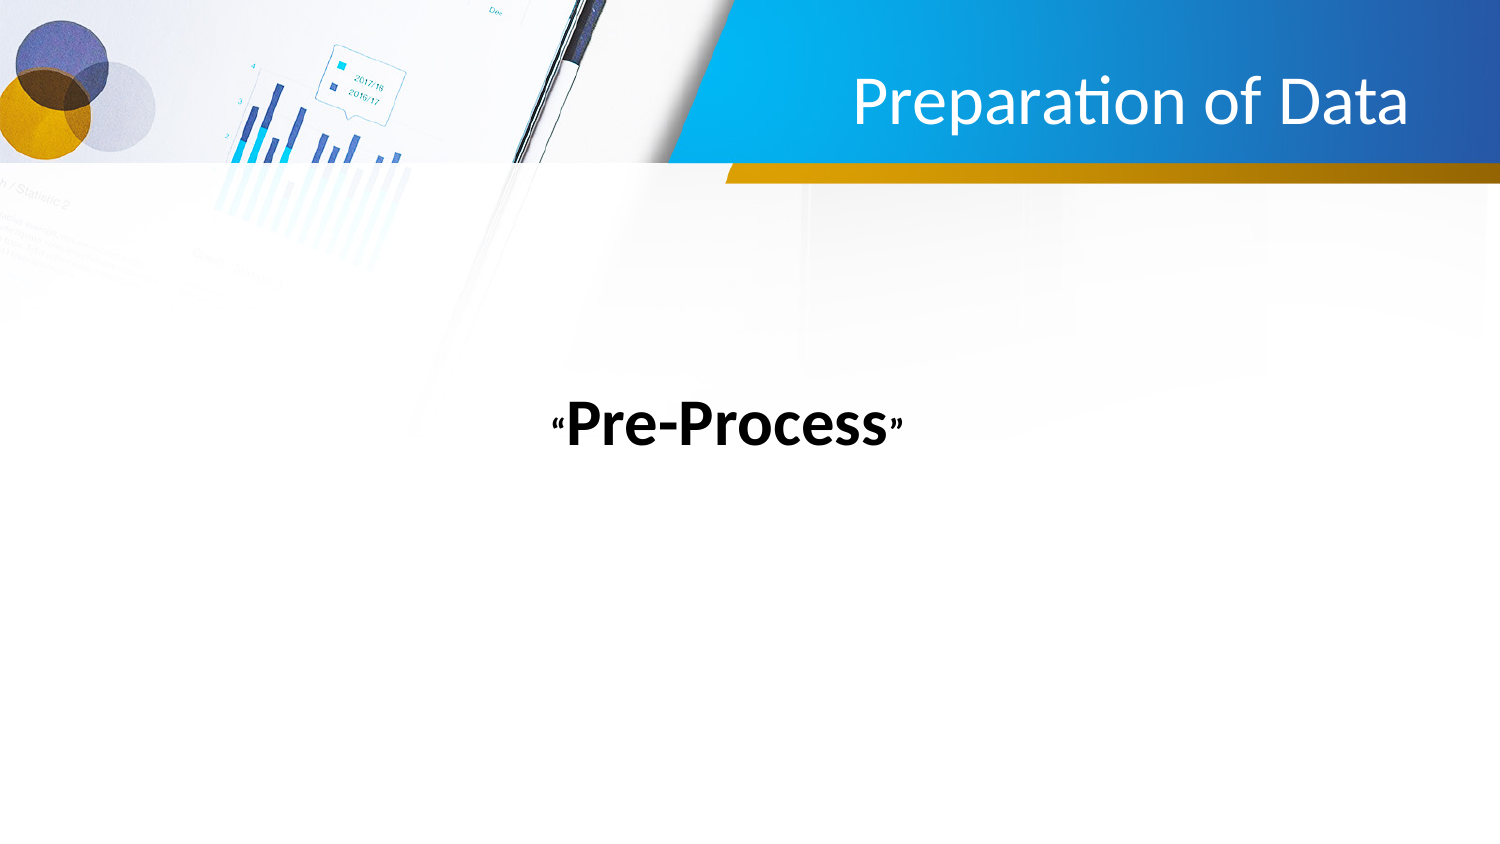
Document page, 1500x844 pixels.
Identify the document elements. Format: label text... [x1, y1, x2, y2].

title Preparation of Data [73, 46, 1427, 147]
text_box “Pre-Process” [535, 371, 965, 467]
picture [0, 0, 1500, 844]
